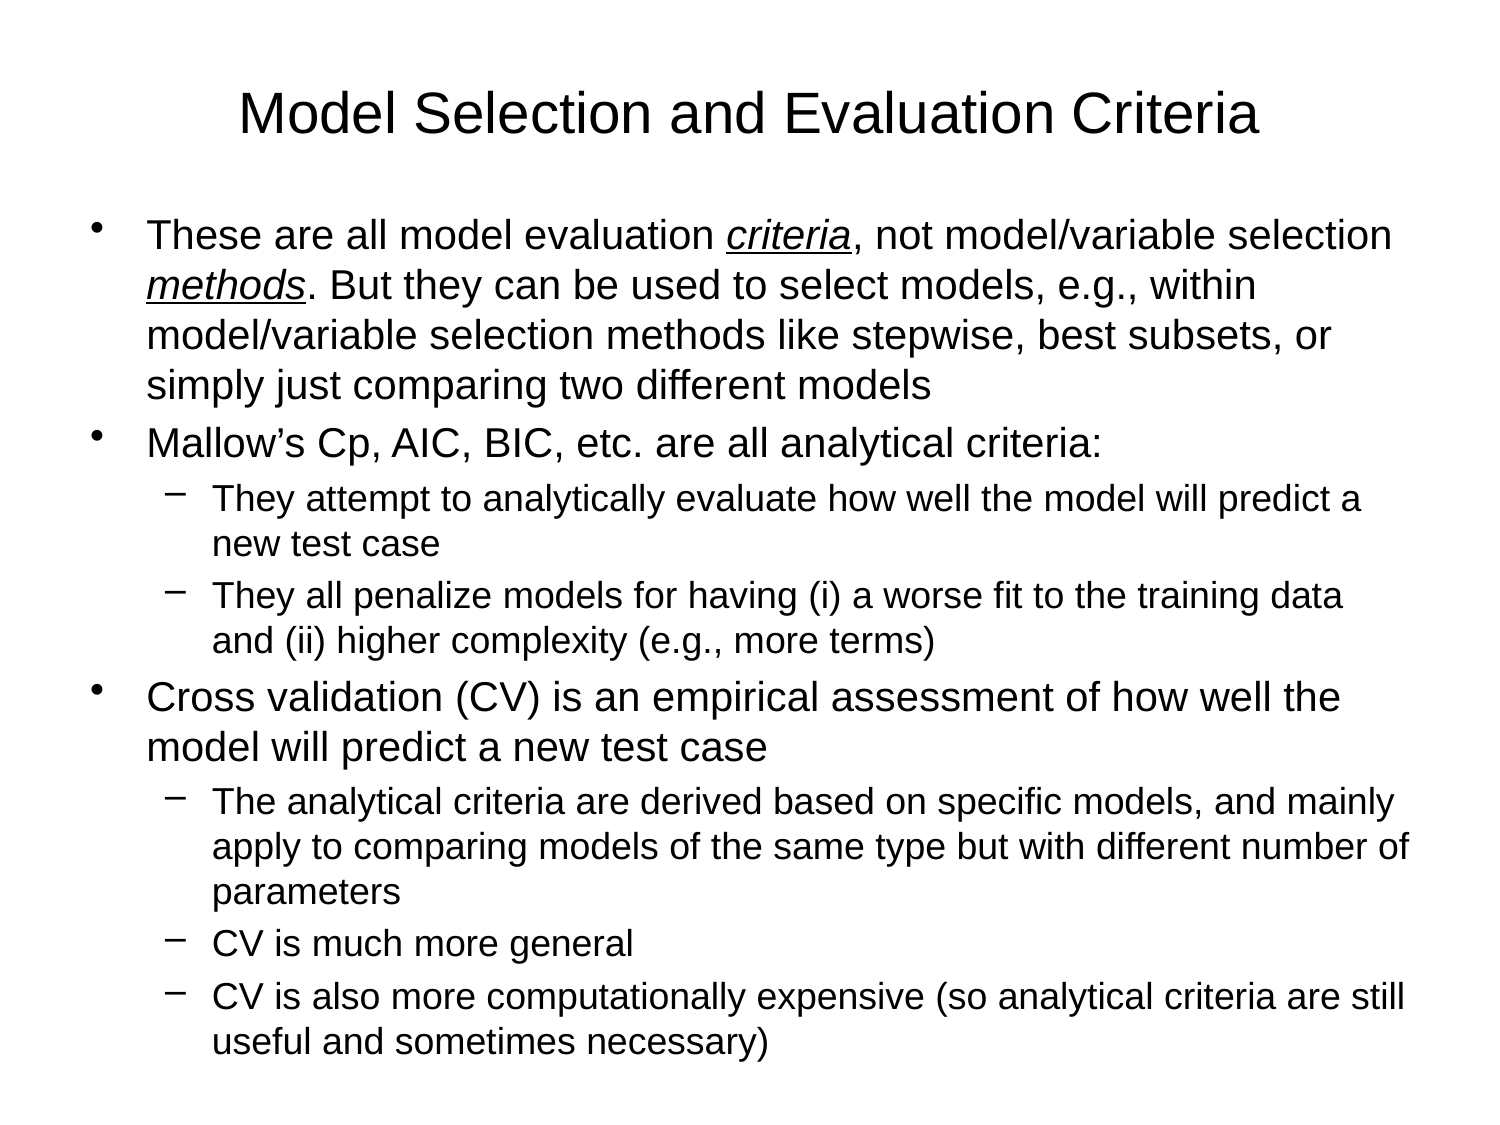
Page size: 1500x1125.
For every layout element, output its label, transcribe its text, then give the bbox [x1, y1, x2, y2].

title Model Selection and Evaluation Criteria [74, 44, 1426, 176]
list These are all model evaluation criteria, not model/variable selection methods. But they can be used to select models, e.g., within model/variable selection methods like stepwise, best subsets, or simply just comparing two different models Mallow’s Cp, AIC, BIC, etc. are all analytical criteria: They attempt to analytically evaluate how well the model will predict a new test case They all penalize models for having (i) a worse fit to the training data and (ii) higher complexity (e.g., more terms) Cross validation (CV) is an empirical assessment of how well the model will predict a new test case The analytical criteria are derived based on specific models, and mainly apply to comparing models of the same type but with different number of parameters CV is much more general CV is also more computationally expensive (so analytical criteria are still useful and sometimes necessary) [74, 199, 1426, 1051]
